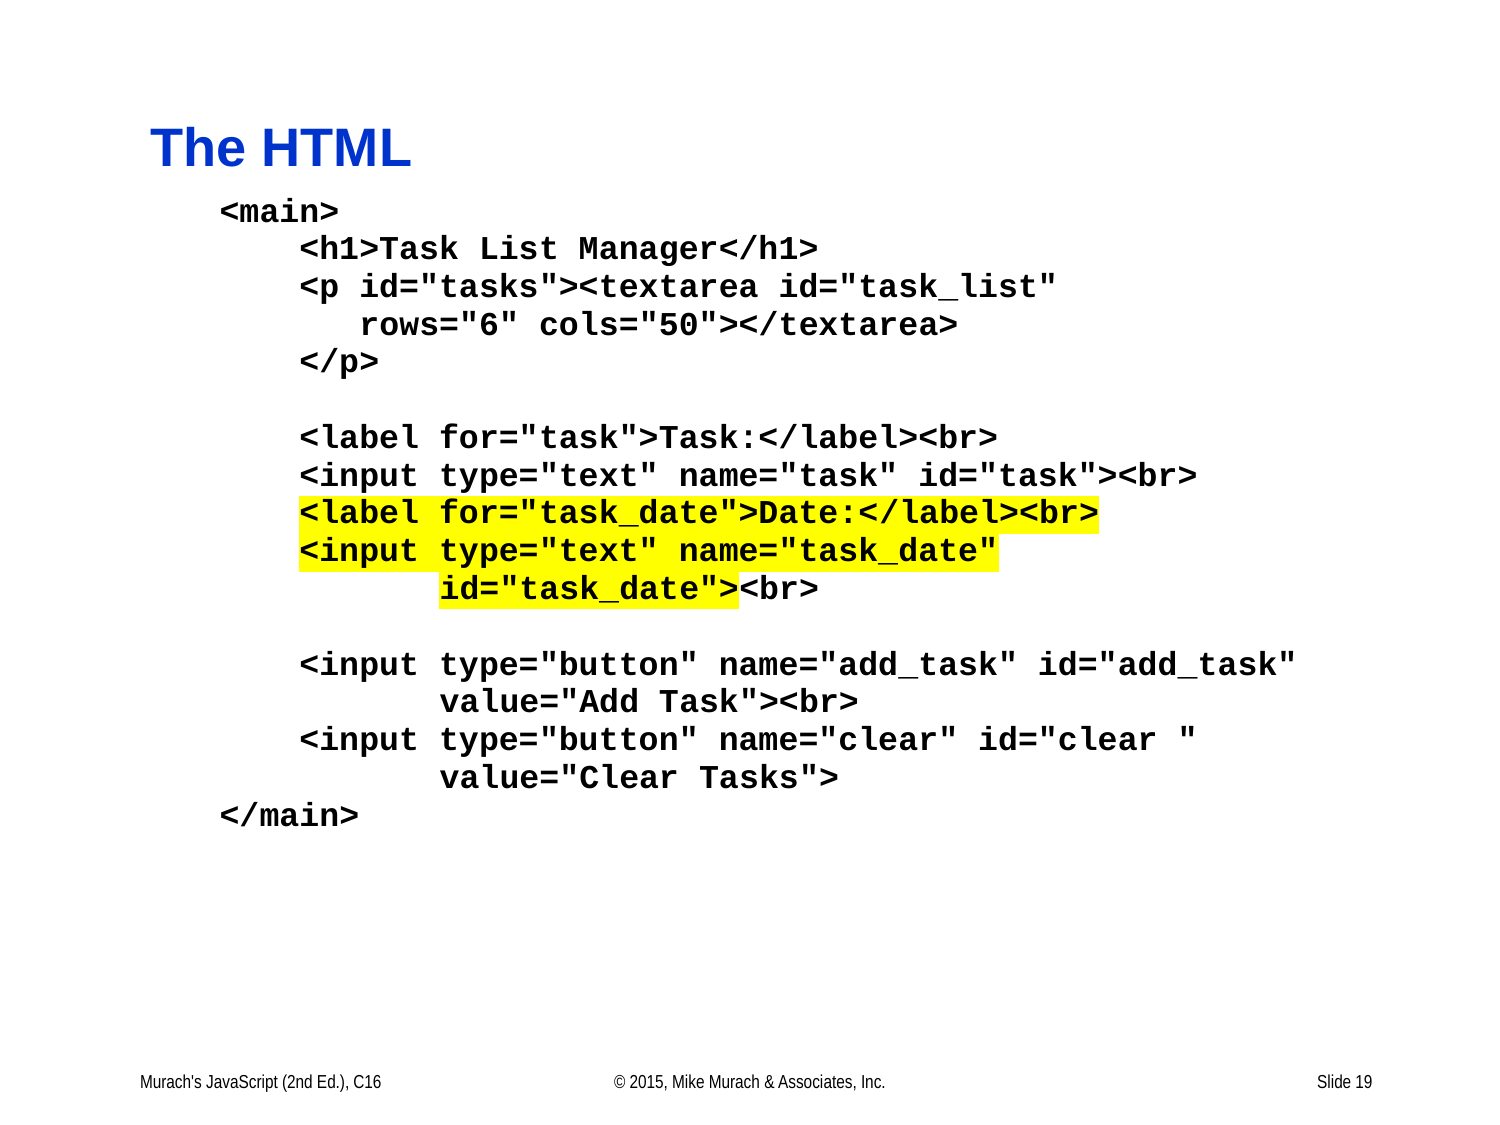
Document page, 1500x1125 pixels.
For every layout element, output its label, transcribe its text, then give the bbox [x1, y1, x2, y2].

slide_number Slide 19 [1074, 1025, 1388, 1100]
footer © 2015, Mike Murach & Associates, Inc. [474, 1025, 1025, 1100]
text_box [162, 193, 1361, 838]
title The HTML [150, 112, 1350, 179]
slide_number Murach's JavaScript (2nd Ed.), C16 [125, 1025, 450, 1100]
